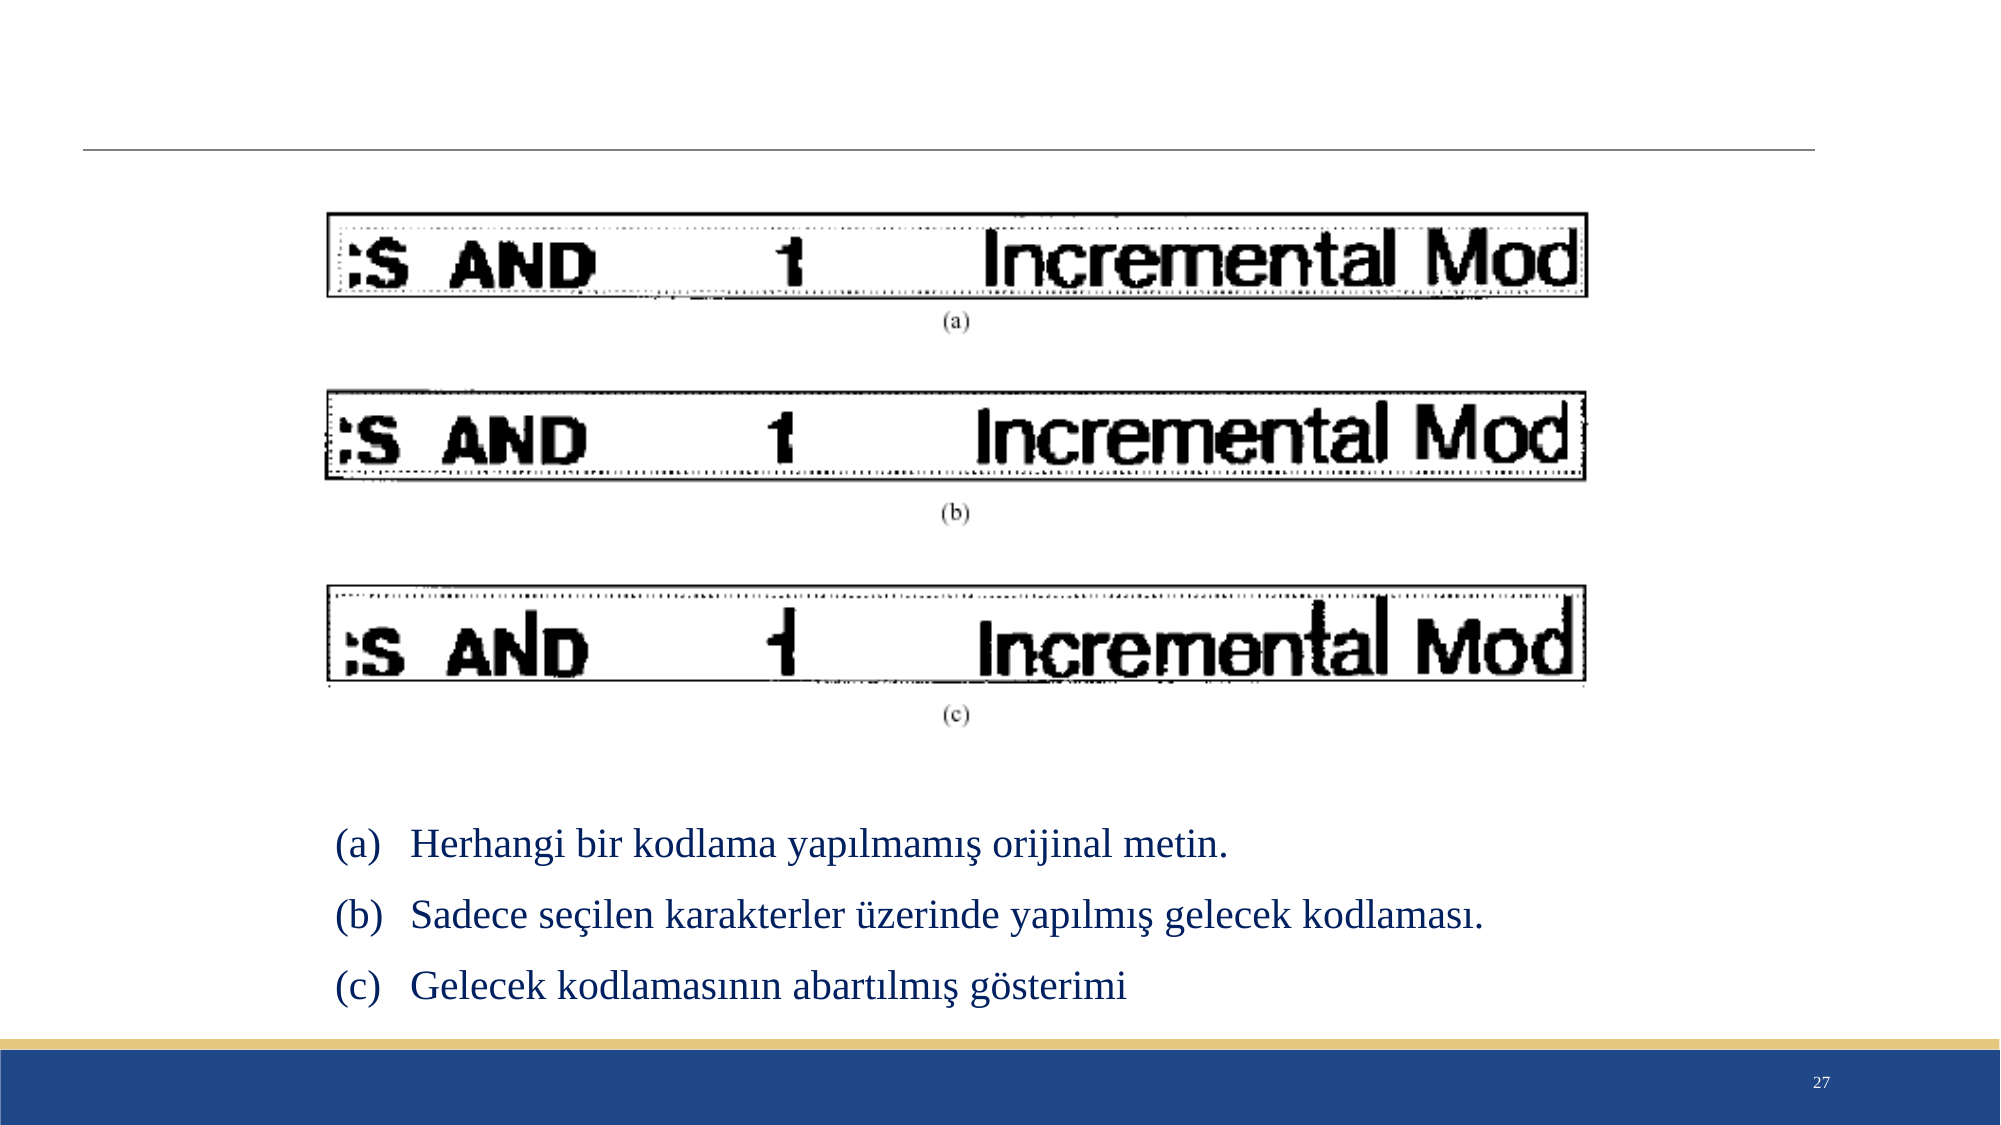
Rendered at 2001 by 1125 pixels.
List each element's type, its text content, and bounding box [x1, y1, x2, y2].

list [290, 186, 1639, 739]
text_box Herhangi bir kodlama yapılmamış orijinal metin. Sadece seçilen karakterler üzerinde yapılmış gelecek kodlaması. Gelecek kodlamasının abartılmış gösterimi [320, 808, 1586, 1016]
slide_number 27 [1428, 1044, 1846, 1120]
